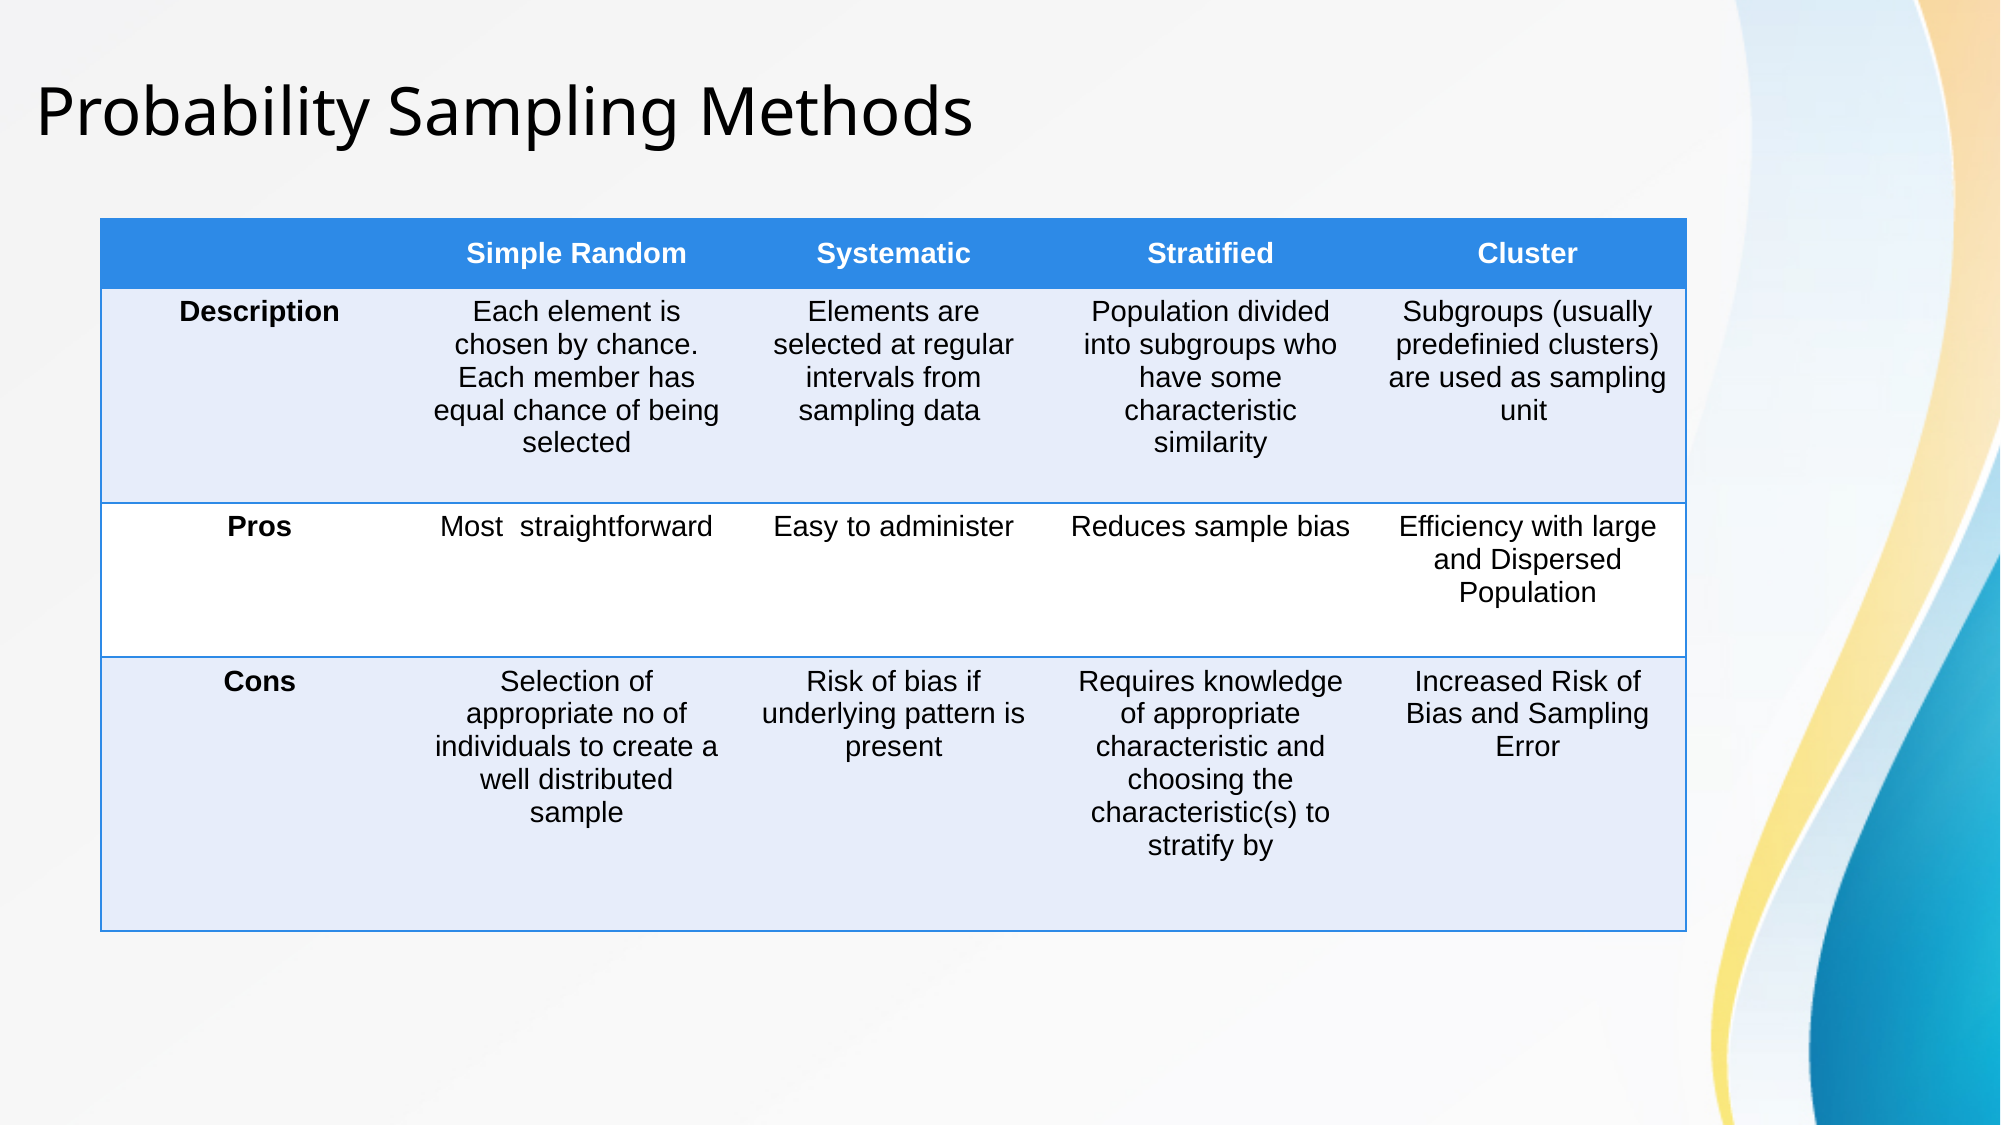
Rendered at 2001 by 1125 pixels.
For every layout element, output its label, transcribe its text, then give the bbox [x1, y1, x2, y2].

table_cell Elements are selected at regular intervals from sampling data [735, 289, 1052, 502]
table_cell Selection of appropriate no of individuals to create a well distributed sample [418, 658, 735, 930]
table_header Systematic [735, 220, 1052, 287]
table_cell Most straightforward [418, 504, 735, 656]
table_cell Efficiency with large and Dispersed Population [1369, 504, 1685, 656]
table_cell Reduces sample bias [1052, 504, 1369, 656]
table_cell Population divided into subgroups who have some characteristic similarity [1052, 289, 1369, 502]
table_cell Requires knowledge of appropriate characteristic and choosing the characteristic(s) to stratify by [1052, 658, 1369, 930]
table_cell Description [102, 289, 418, 502]
table_header Stratified [1052, 220, 1369, 287]
table_header Simple Random [418, 220, 735, 287]
table_cell Risk of bias if underlying pattern is present [735, 658, 1052, 930]
table_cell Pros [102, 504, 418, 656]
table_cell Each element is chosen by chance. Each member has equal chance of being selected [418, 289, 735, 502]
table_cell Increased Risk of Bias and Sampling Error [1369, 658, 1685, 930]
table_cell Cons [102, 658, 418, 930]
table_header [102, 220, 418, 287]
table_cell Subgroups (usually predefinied clusters) are used as sampling unit [1369, 289, 1685, 502]
title Probability Sampling Methods [2, 60, 1804, 157]
picture [0, 0, 2001, 1125]
table_header Cluster [1369, 220, 1685, 287]
table_cell Easy to administer [735, 504, 1052, 656]
